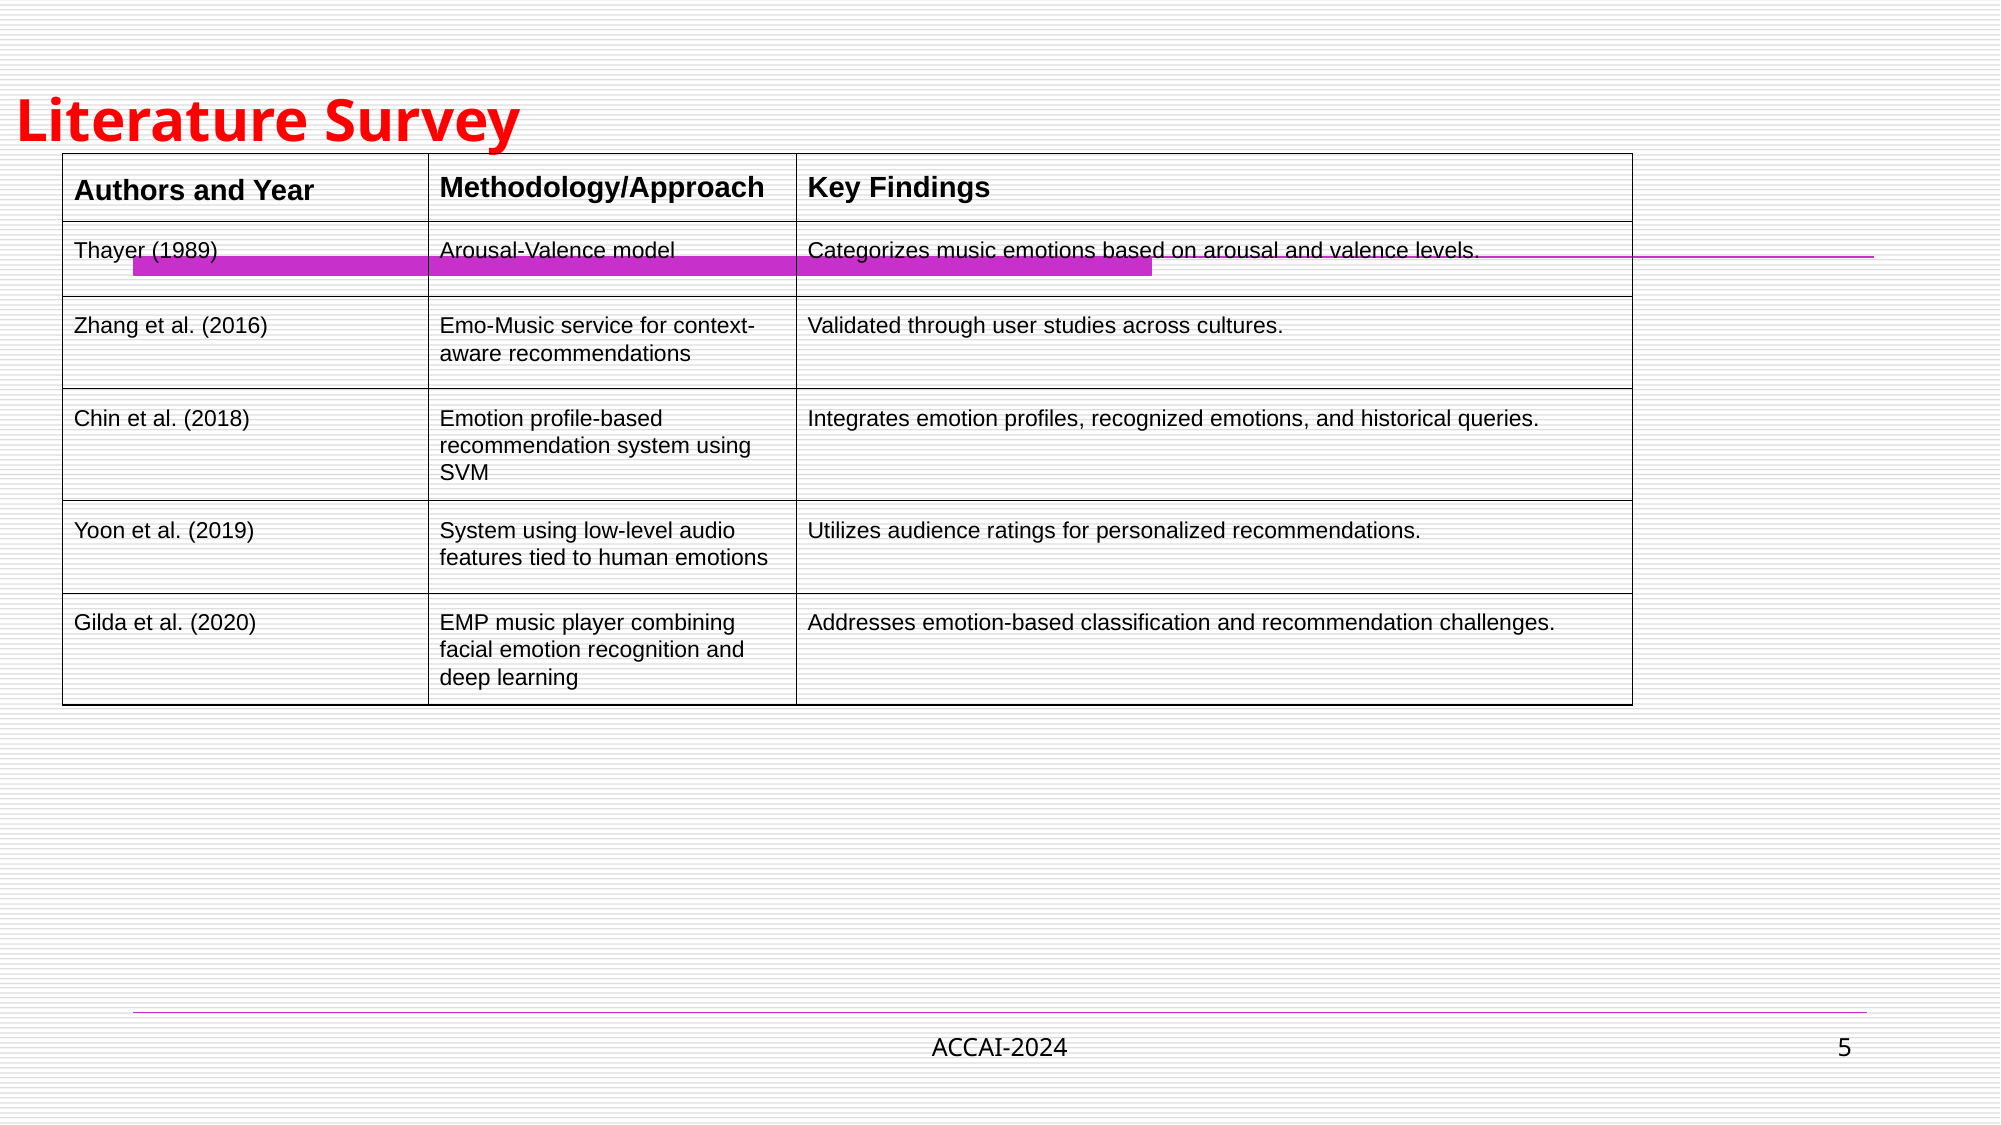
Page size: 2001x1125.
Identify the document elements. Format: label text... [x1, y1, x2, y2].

table_cell Emo-Music service for context-aware recommendations [429, 297, 796, 388]
table_cell Chin et al. (2018) [63, 389, 428, 500]
table_cell Integrates emotion profiles, recognized emotions, and historical queries. [797, 389, 1632, 500]
table_cell Validated through user studies across cultures. [797, 297, 1632, 388]
table_cell Yoon et al. (2019) [63, 501, 428, 593]
table_cell Thayer (1989) [63, 222, 428, 296]
table_header Methodology/Approach [429, 154, 796, 221]
picture [0, 0, 2001, 1125]
table_cell System using low-level audio features tied to human emotions [429, 501, 796, 593]
table_cell Zhang et al. (2016) [63, 297, 428, 388]
table_cell EMP music player combining facial emotion recognition and deep learning [429, 594, 796, 704]
title Literature Survey [0, 0, 1750, 161]
table_header Authors and Year [63, 154, 428, 221]
table_cell Categorizes music emotions based on arousal and valence levels. [797, 222, 1632, 296]
slide_number ‹#› [1433, 1024, 1867, 1103]
table_cell Addresses emotion-based classification and recommendation challenges. [797, 594, 1632, 704]
table_cell Arousal-Valence model [429, 222, 796, 296]
table_cell Gilda et al. (2020) [63, 594, 428, 704]
table_cell Emotion profile-based recommendation system using SVM [429, 389, 796, 500]
footer ACCAI-2024 [683, 1024, 1317, 1103]
table_cell Utilizes audience ratings for personalized recommendations. [797, 501, 1632, 593]
table_header Key Findings [797, 154, 1632, 221]
